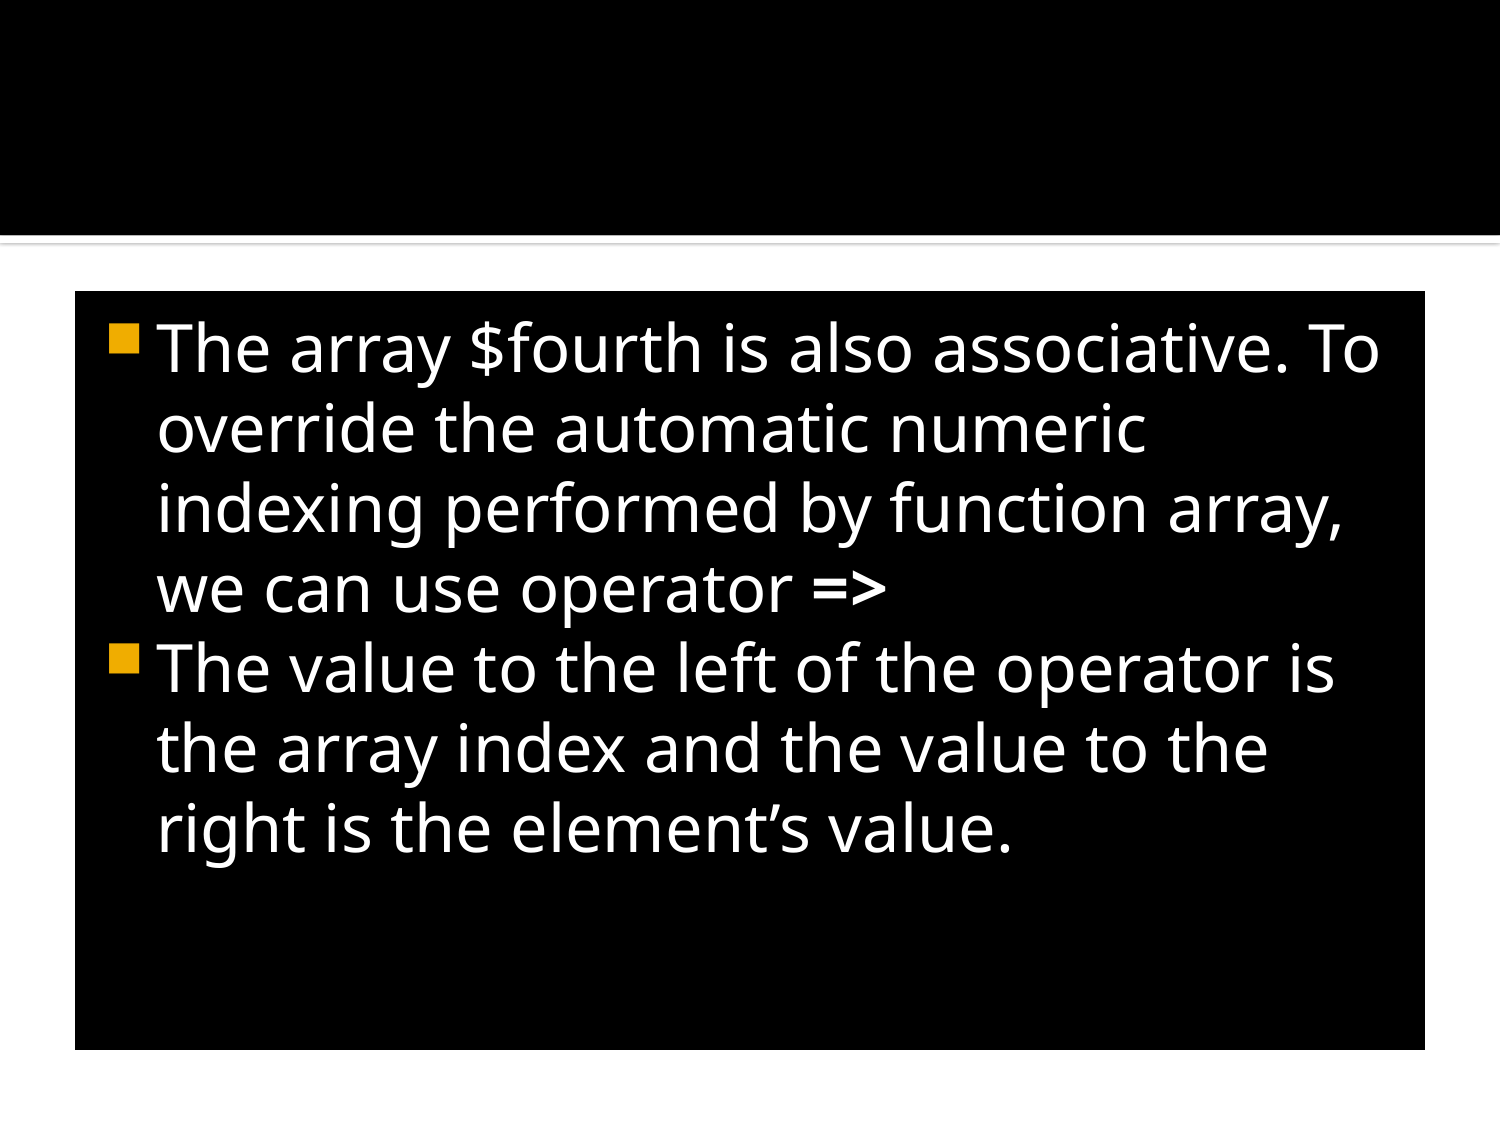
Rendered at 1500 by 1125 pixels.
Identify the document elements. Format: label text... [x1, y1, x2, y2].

list The array $fourth is also associative. To override the automatic numeric indexing performed by function array, we can use operator => The value to the left of the operator is the array index and the value to the right is the element’s value. [75, 291, 1425, 1050]
